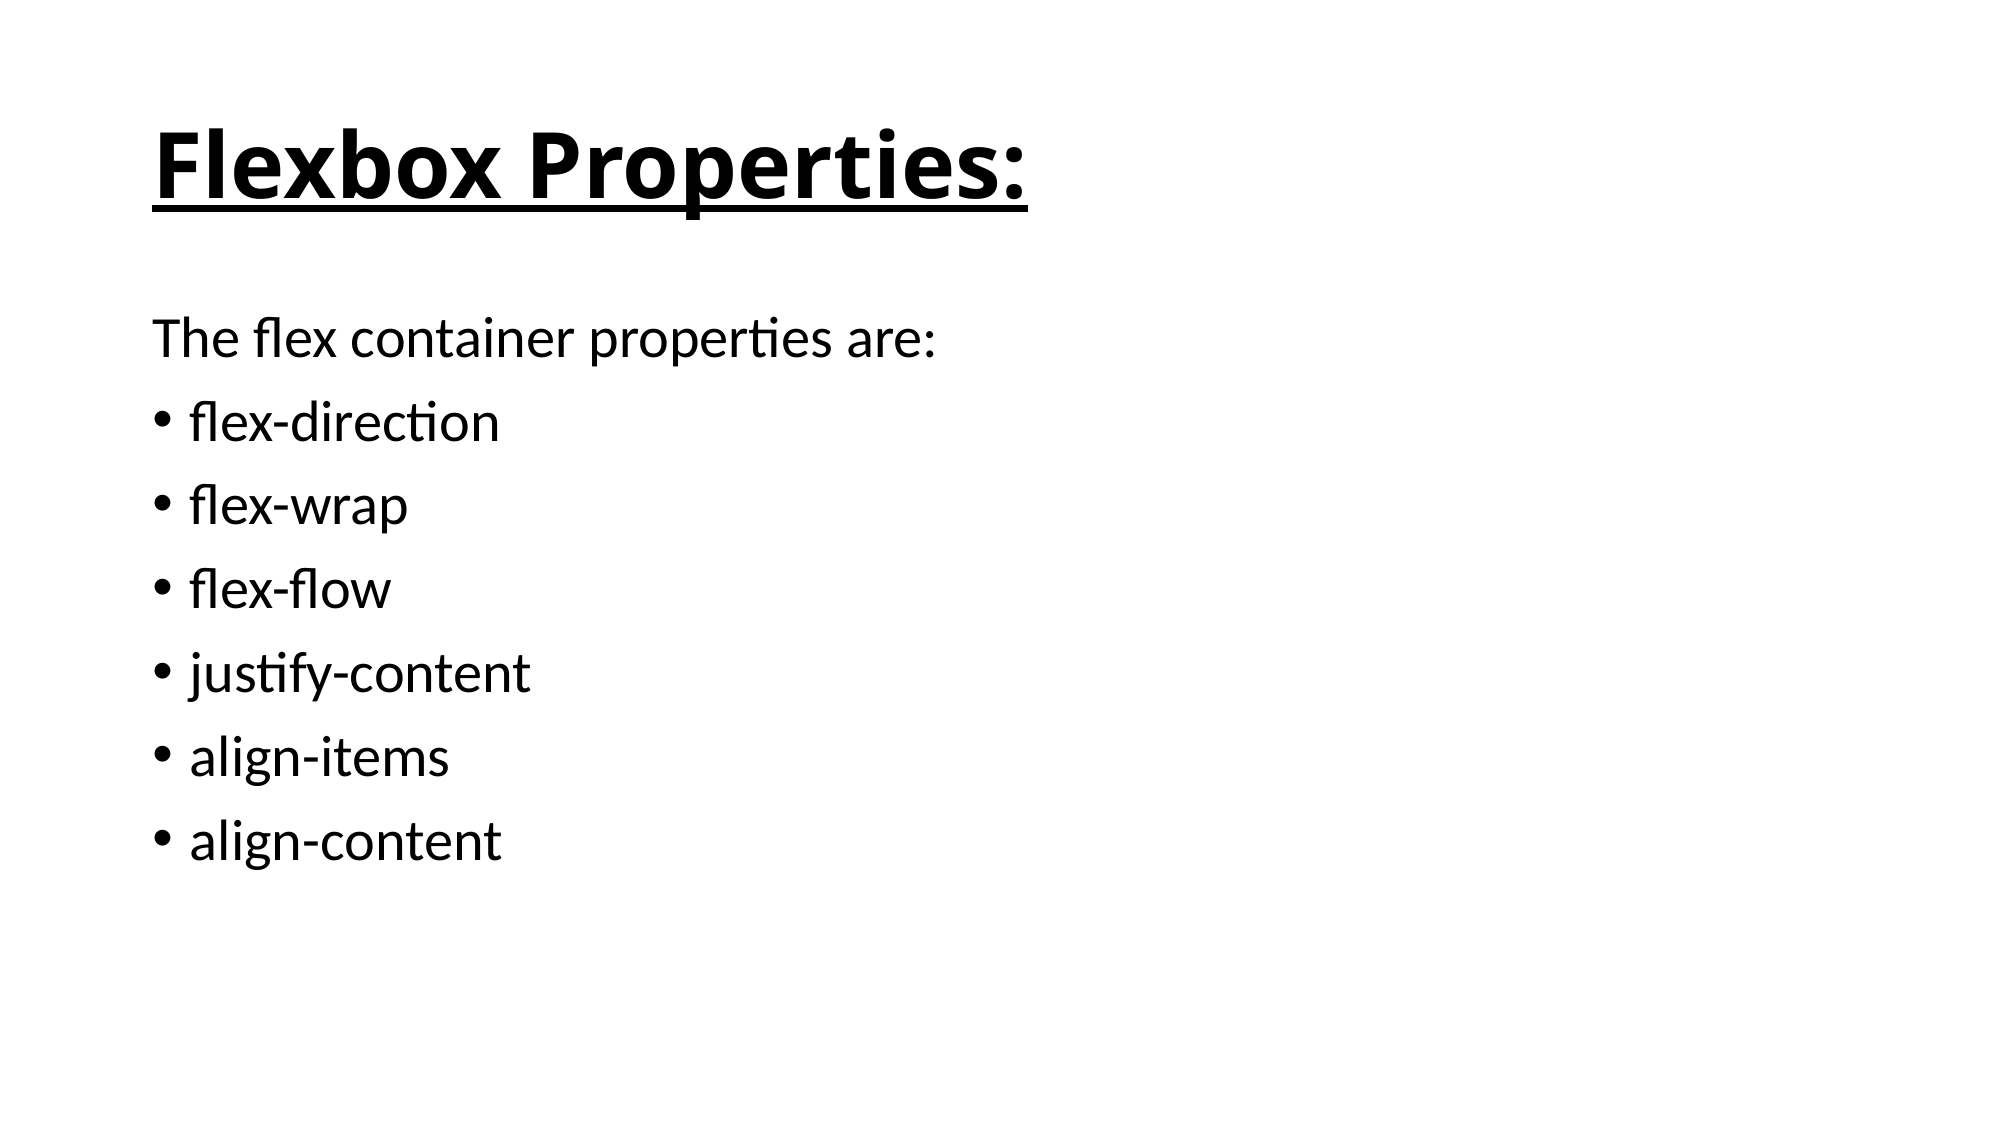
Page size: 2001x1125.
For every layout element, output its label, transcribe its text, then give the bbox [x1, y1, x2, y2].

title Flexbox Properties: [137, 59, 1863, 278]
list The flex container properties are: flex-direction flex-wrap flex-flow justify-content align-items align-content [137, 299, 1863, 1014]
